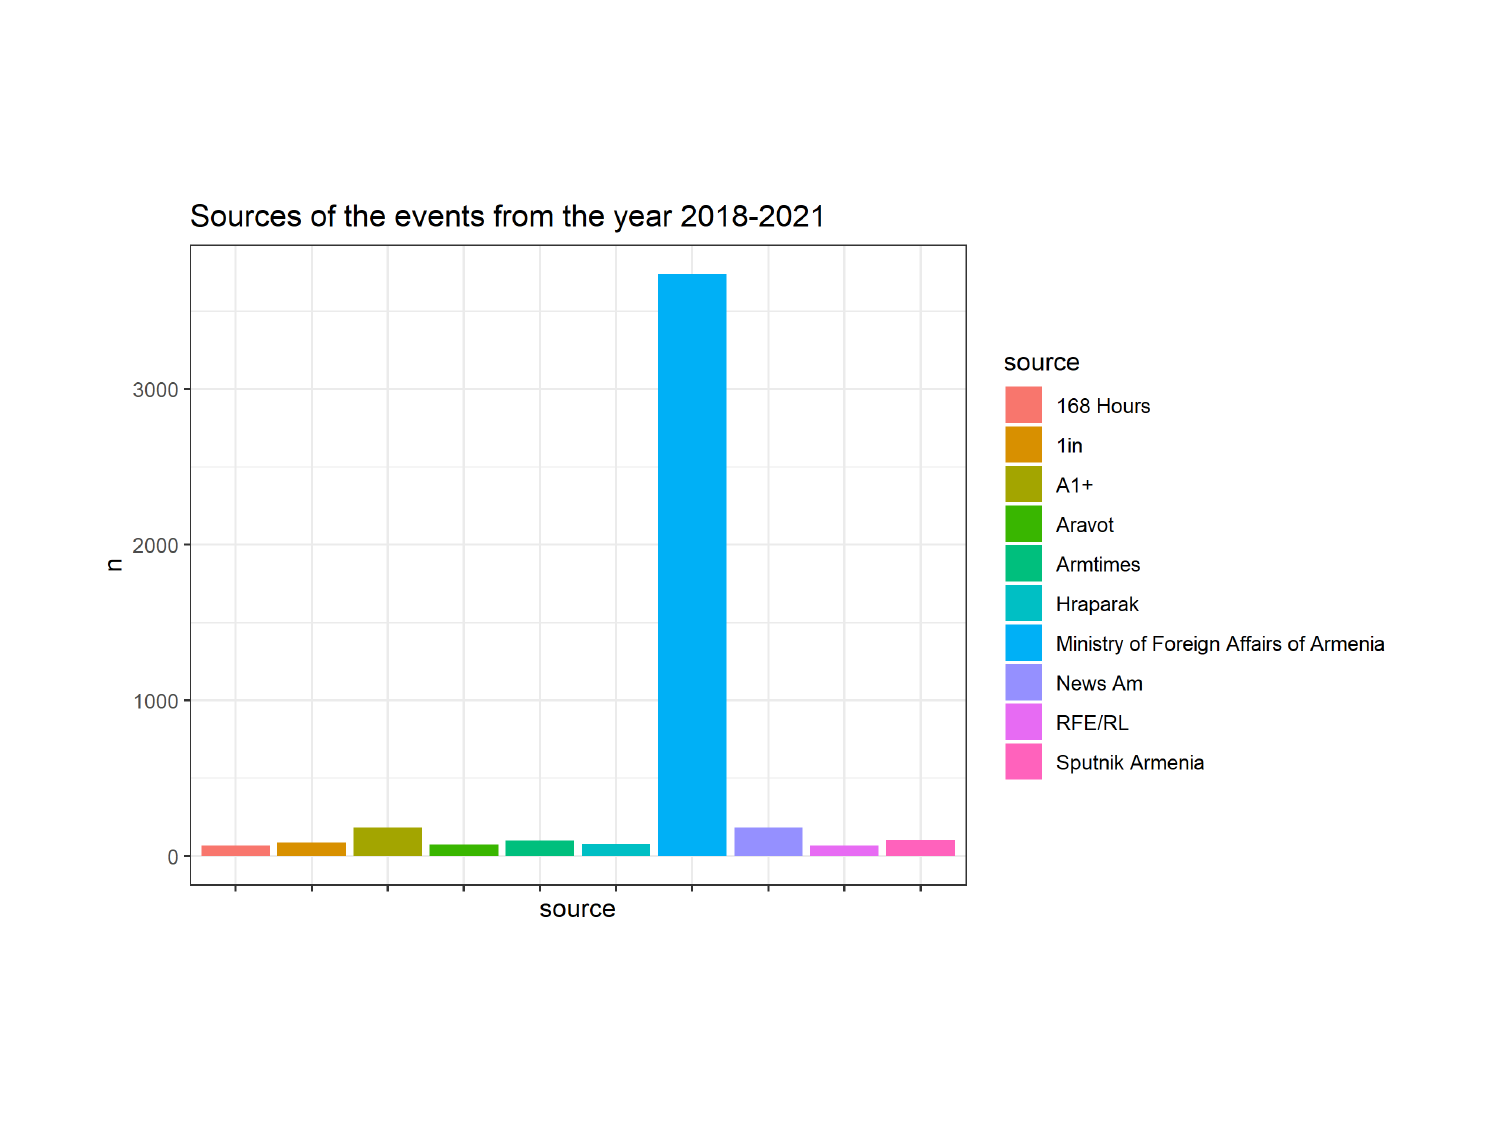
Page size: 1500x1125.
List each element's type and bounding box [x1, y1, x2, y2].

picture [90, 191, 1410, 934]
